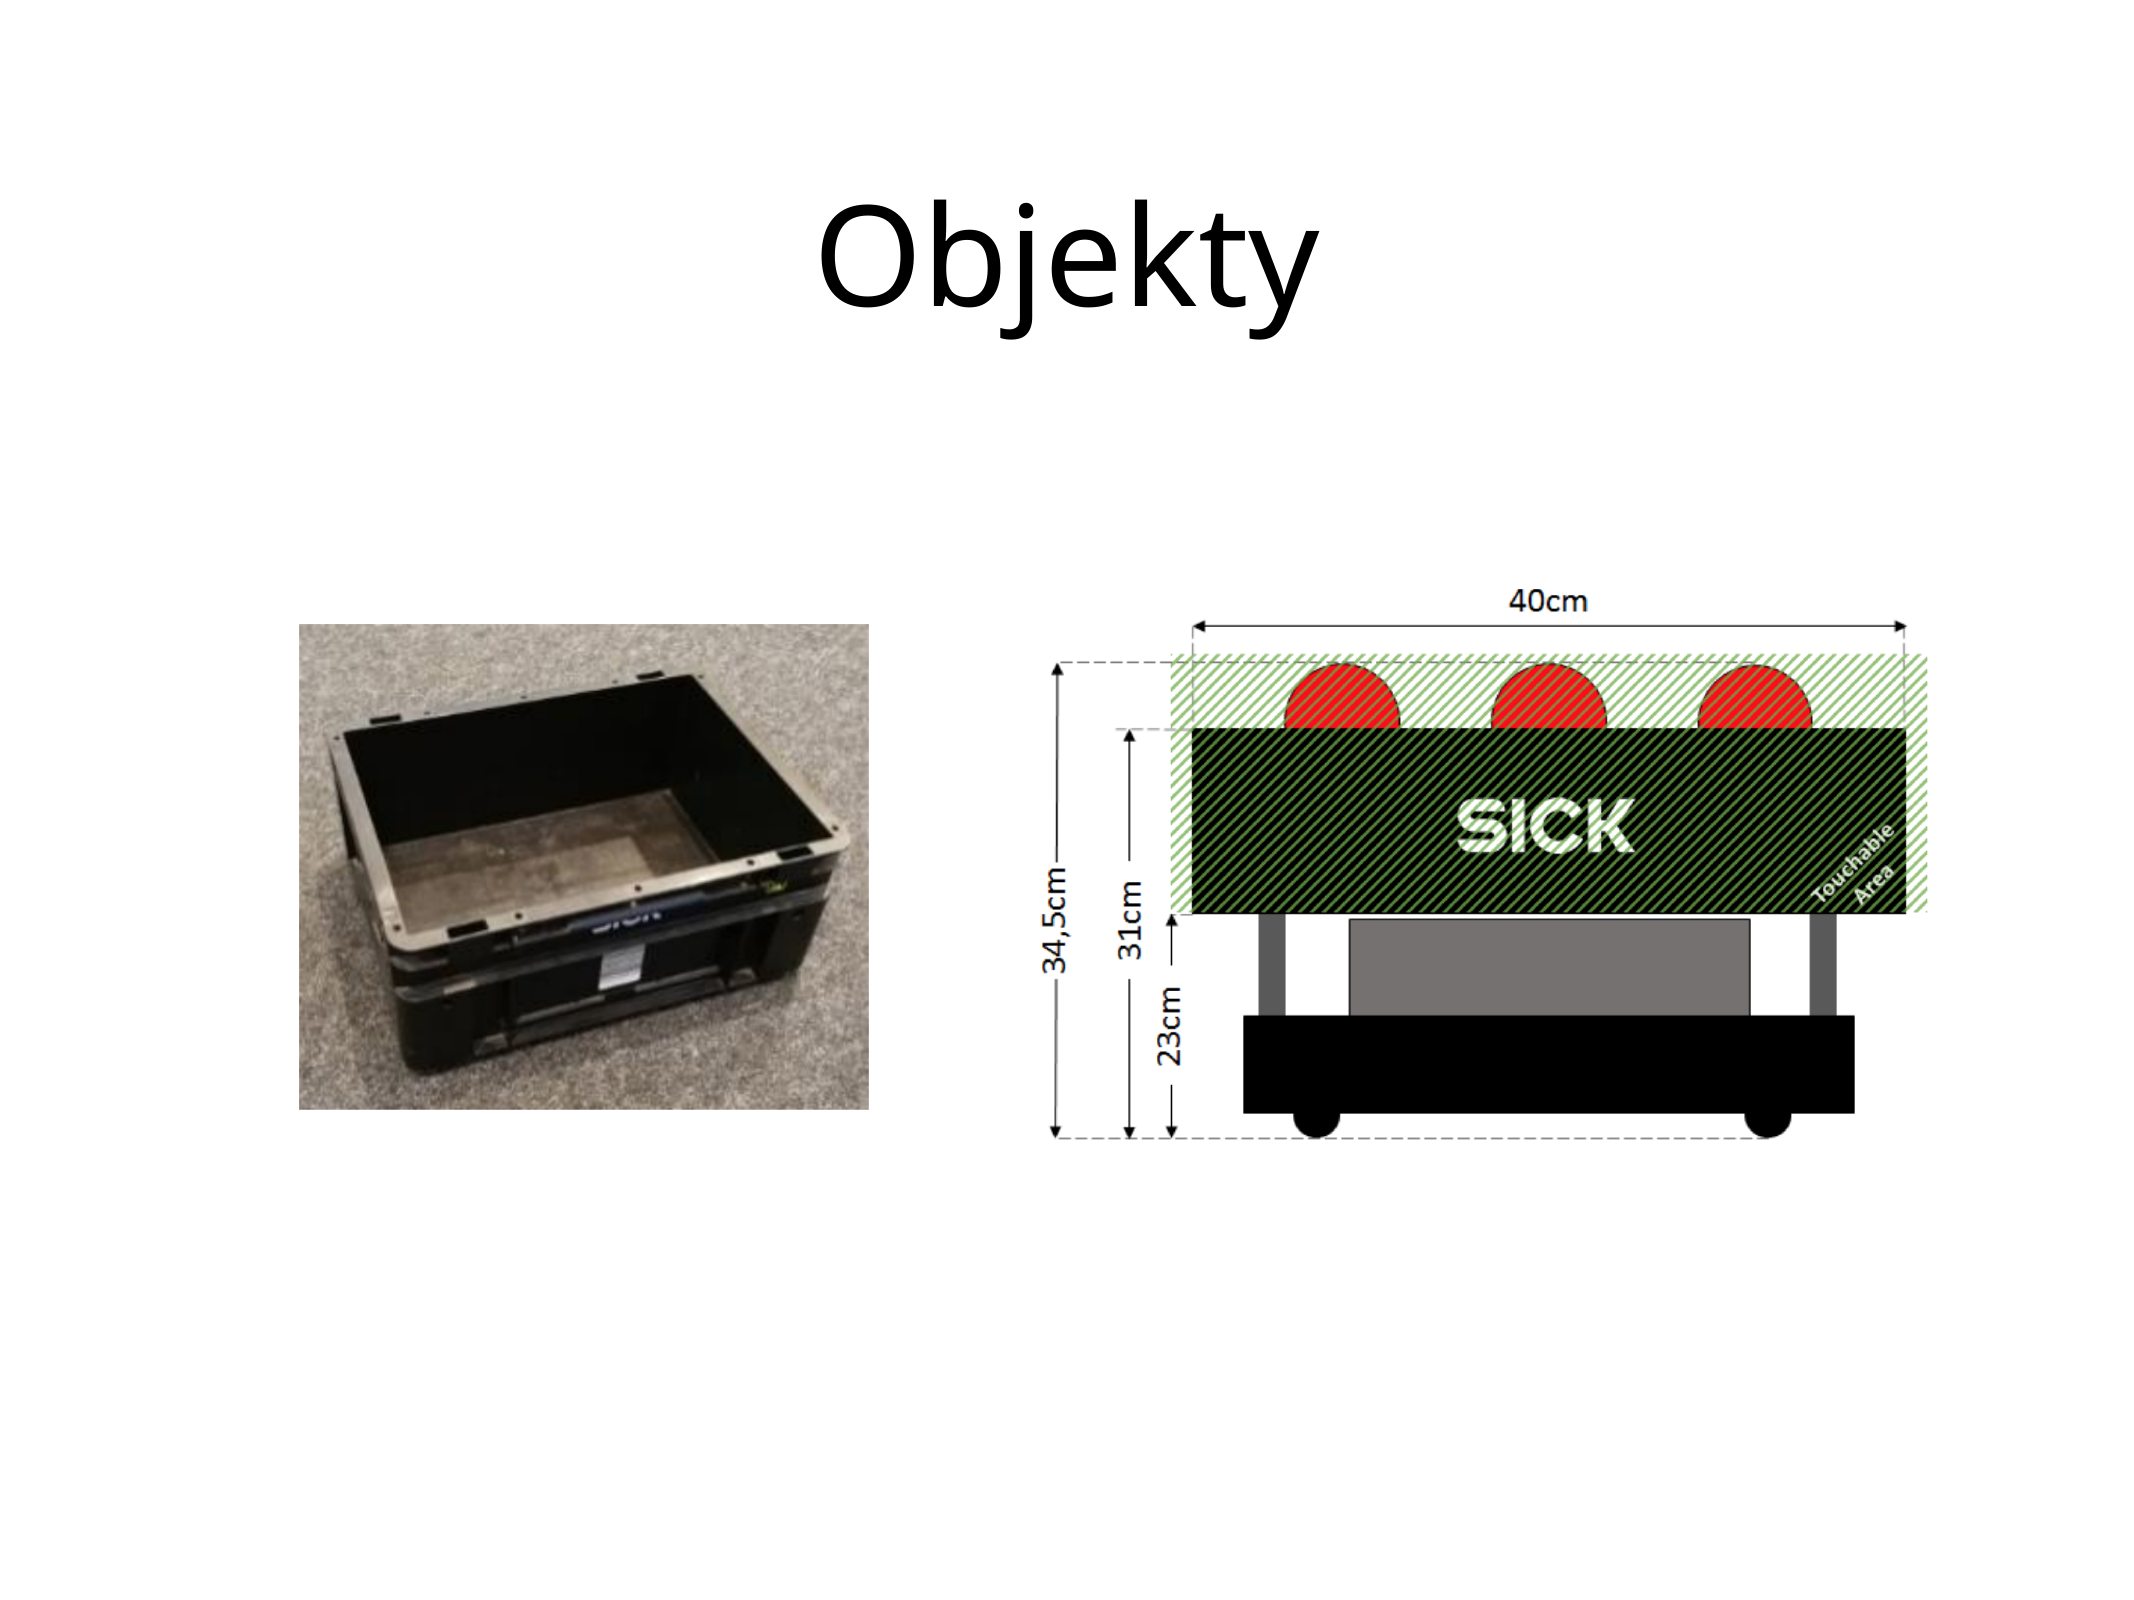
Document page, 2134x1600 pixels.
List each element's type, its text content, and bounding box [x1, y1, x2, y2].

title Objekty [155, 72, 1978, 428]
picture [1011, 561, 1994, 1176]
picture [296, 622, 872, 1115]
